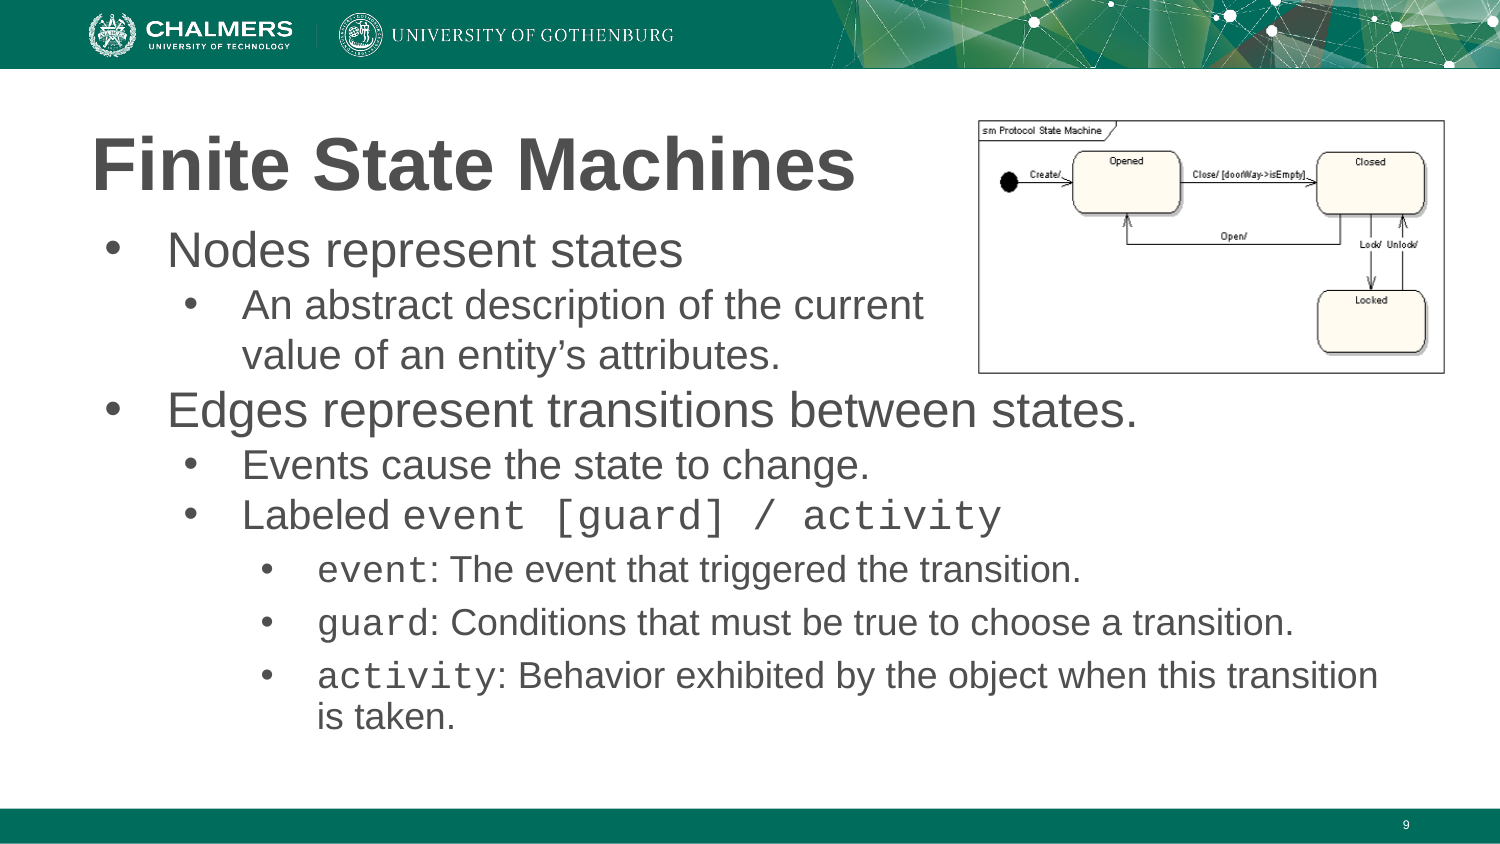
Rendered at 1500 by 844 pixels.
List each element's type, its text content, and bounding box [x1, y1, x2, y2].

picture [64, 0, 696, 85]
picture [973, 113, 1451, 380]
title Finite State Machines [76, 100, 1425, 210]
picture [759, 0, 1500, 68]
slide_number ‹#› [1074, 809, 1425, 844]
list Nodes represent states An abstract description of the current value of an entity’s attributes. Edges represent transitions between states. Events cause the state to change. Labeled event [guard] / activity event: The event that triggered the transition. guard: Conditions that must be true to choose a transition. activity: Behavior exhibited by the object when this transition is taken. [76, 210, 1425, 782]
